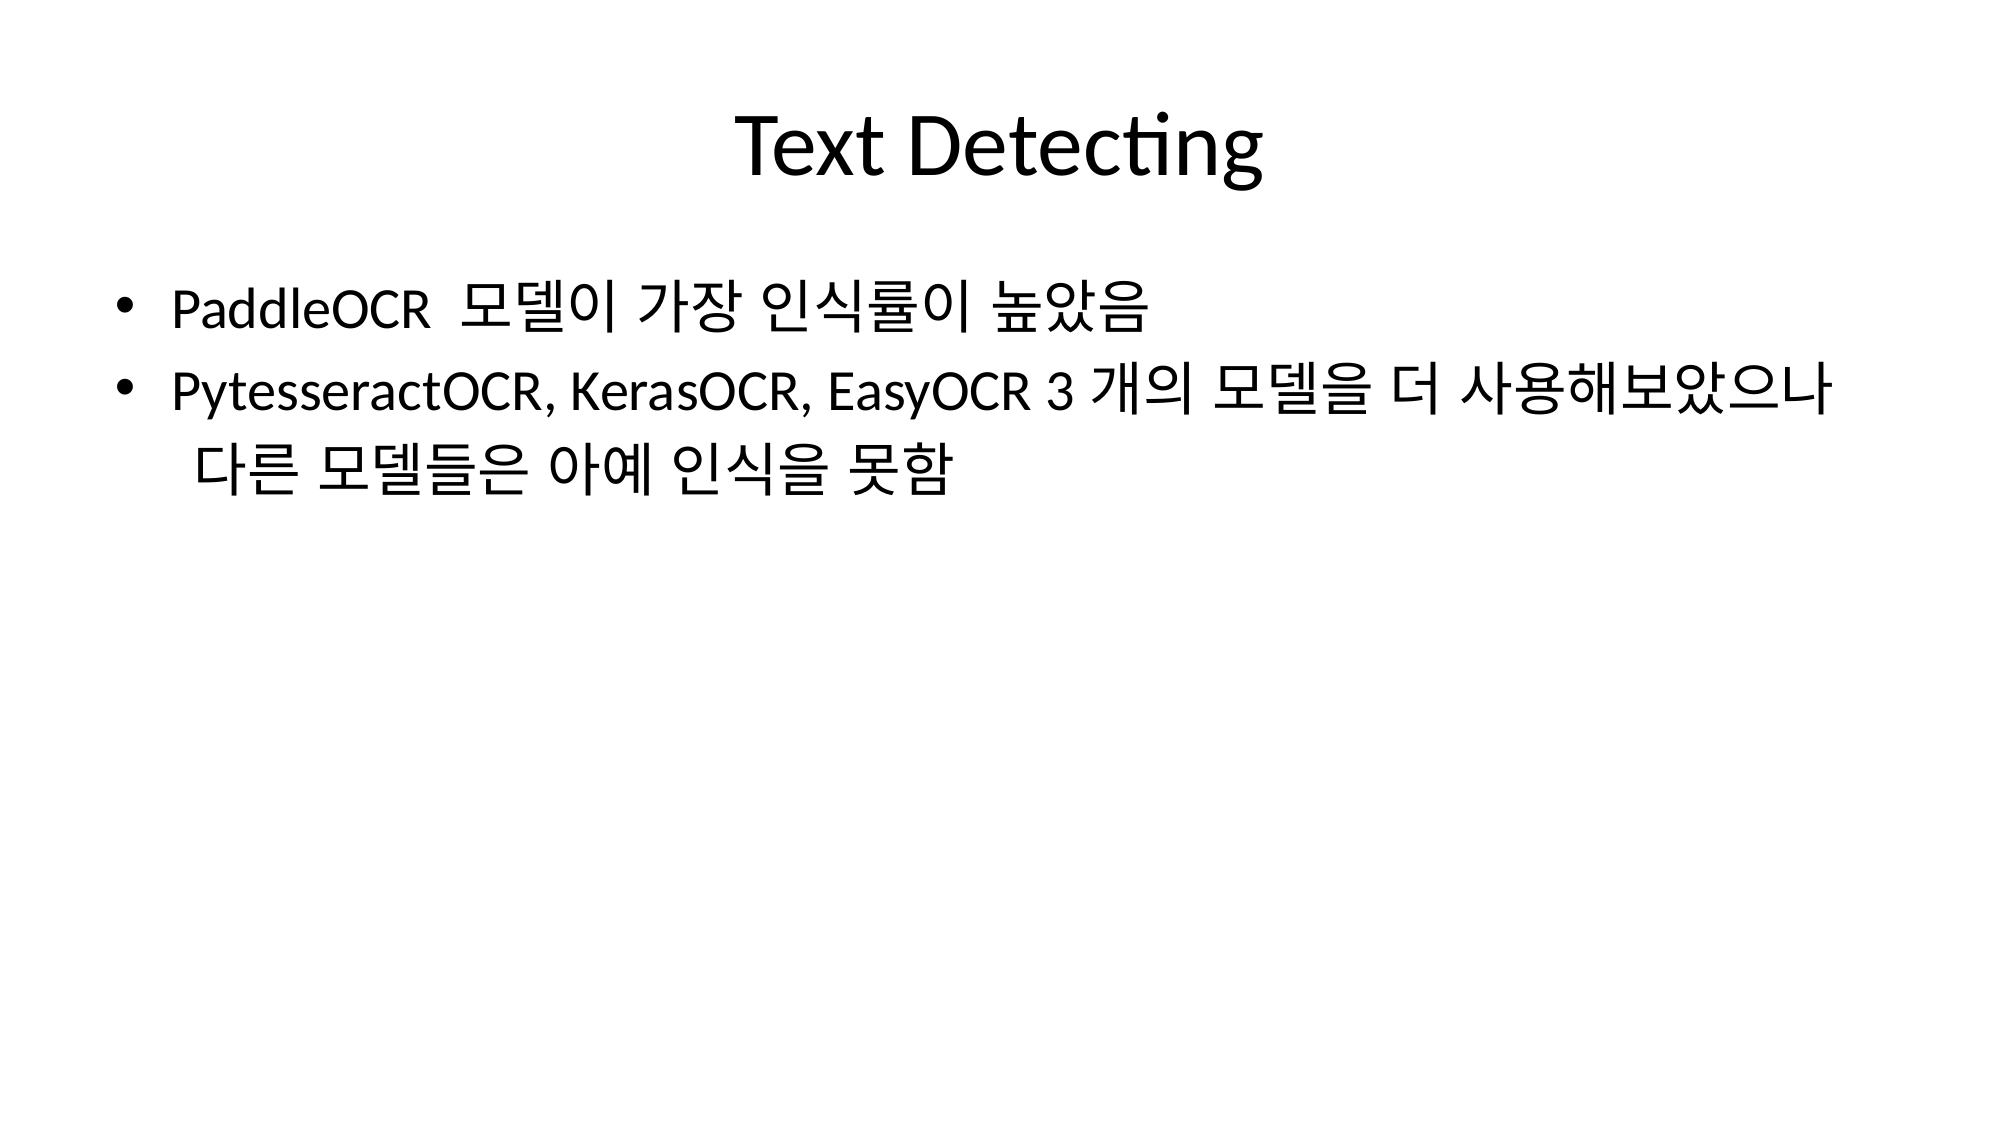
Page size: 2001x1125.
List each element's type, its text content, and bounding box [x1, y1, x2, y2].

title Text Detecting [99, 45, 1900, 233]
list PaddleOCR 모델이 가장 인식률이 높았음 PytesseractOCR, KerasOCR, EasyOCR 3개의 모델을 더 사용해보았으나 다른 모델들은 아예 인식을 못함 [99, 262, 1900, 1005]
